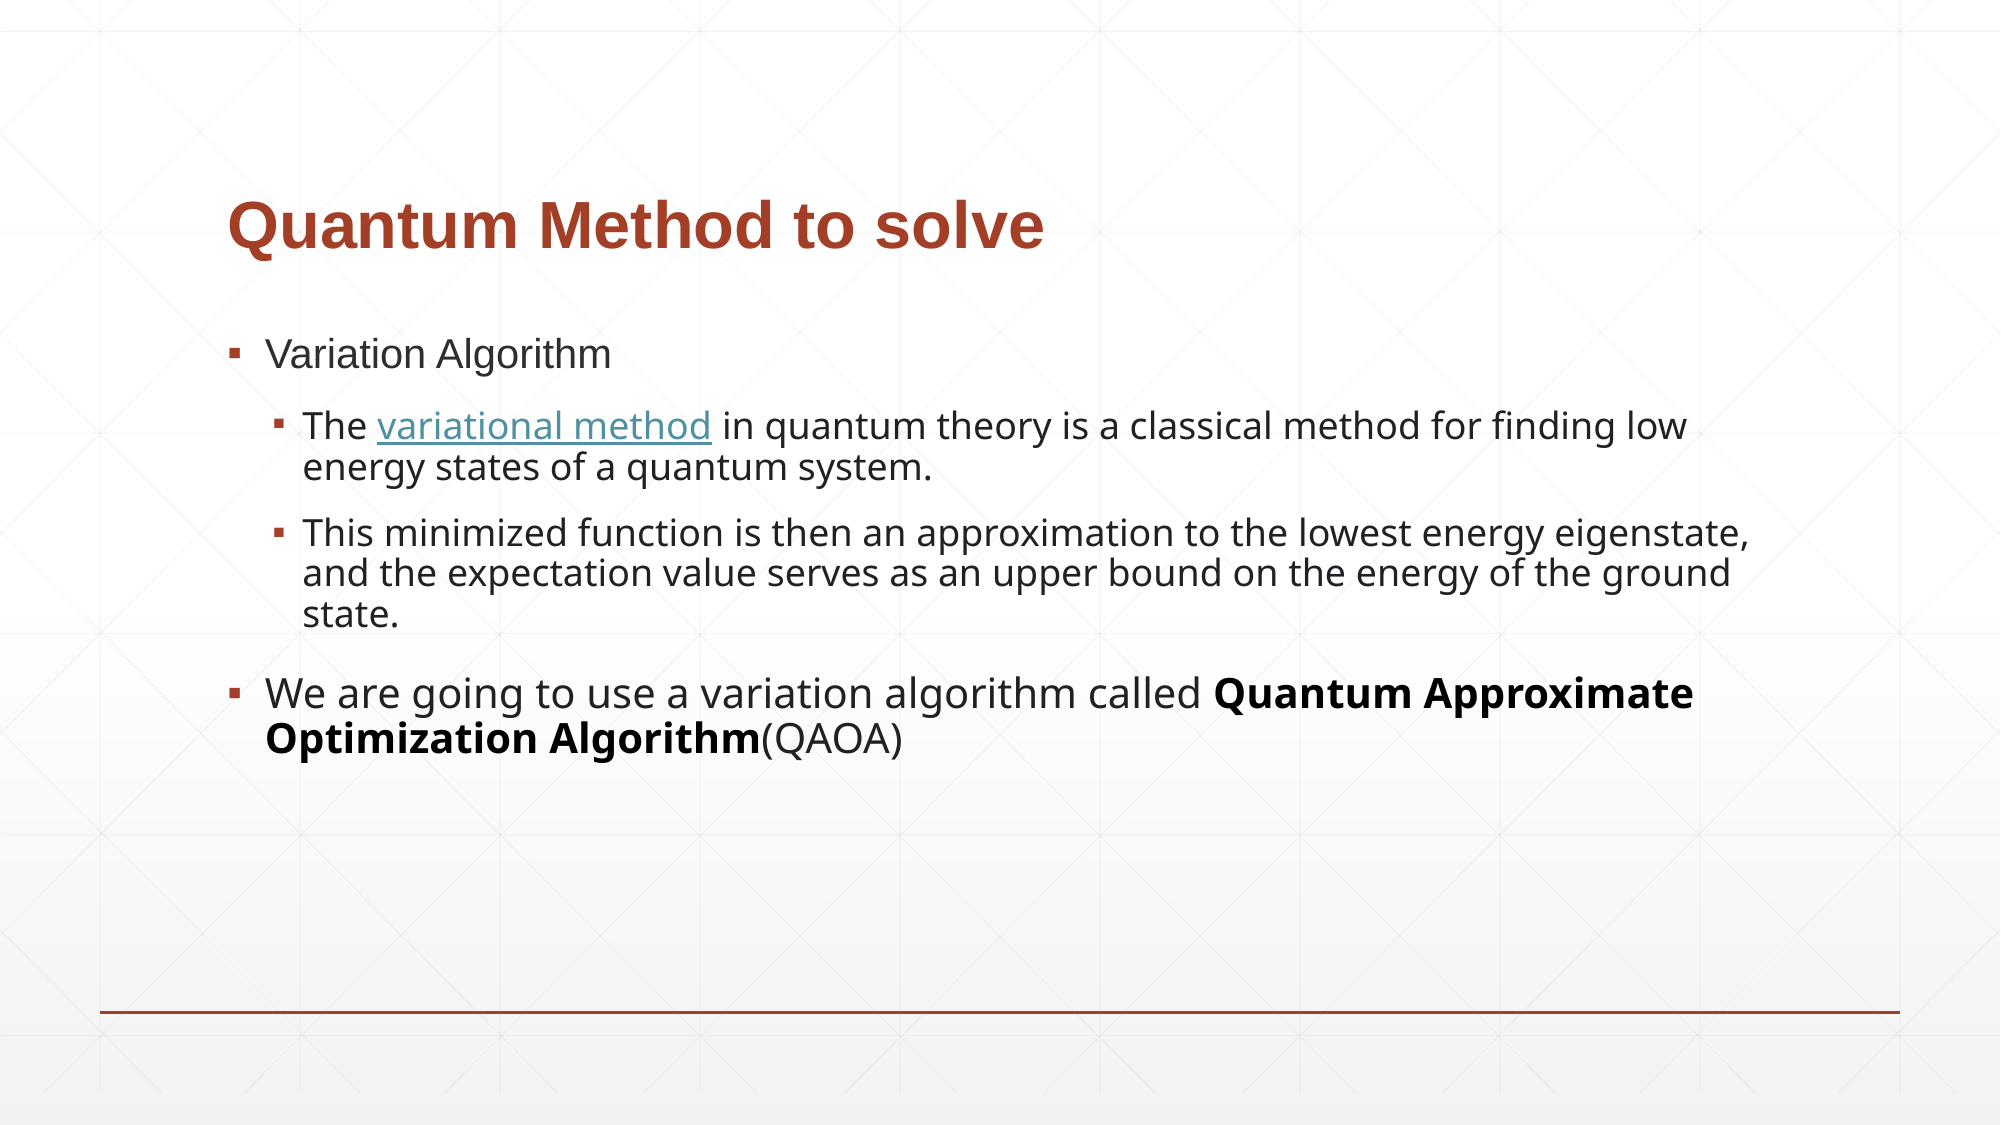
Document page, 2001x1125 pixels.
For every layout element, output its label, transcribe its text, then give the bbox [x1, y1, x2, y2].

title Quantum Method to solve [212, 82, 1788, 271]
list Variation Algorithm The variational method in quantum theory is a classical method for finding low energy states of a quantum system. This minimized function is then an approximation to the lowest energy eigenstate, and the expectation value serves as an upper bound on the energy of the ground state. We are going to use a variation algorithm called Quantum Approximate Optimization Algorithm(QAOA) [212, 324, 1788, 950]
